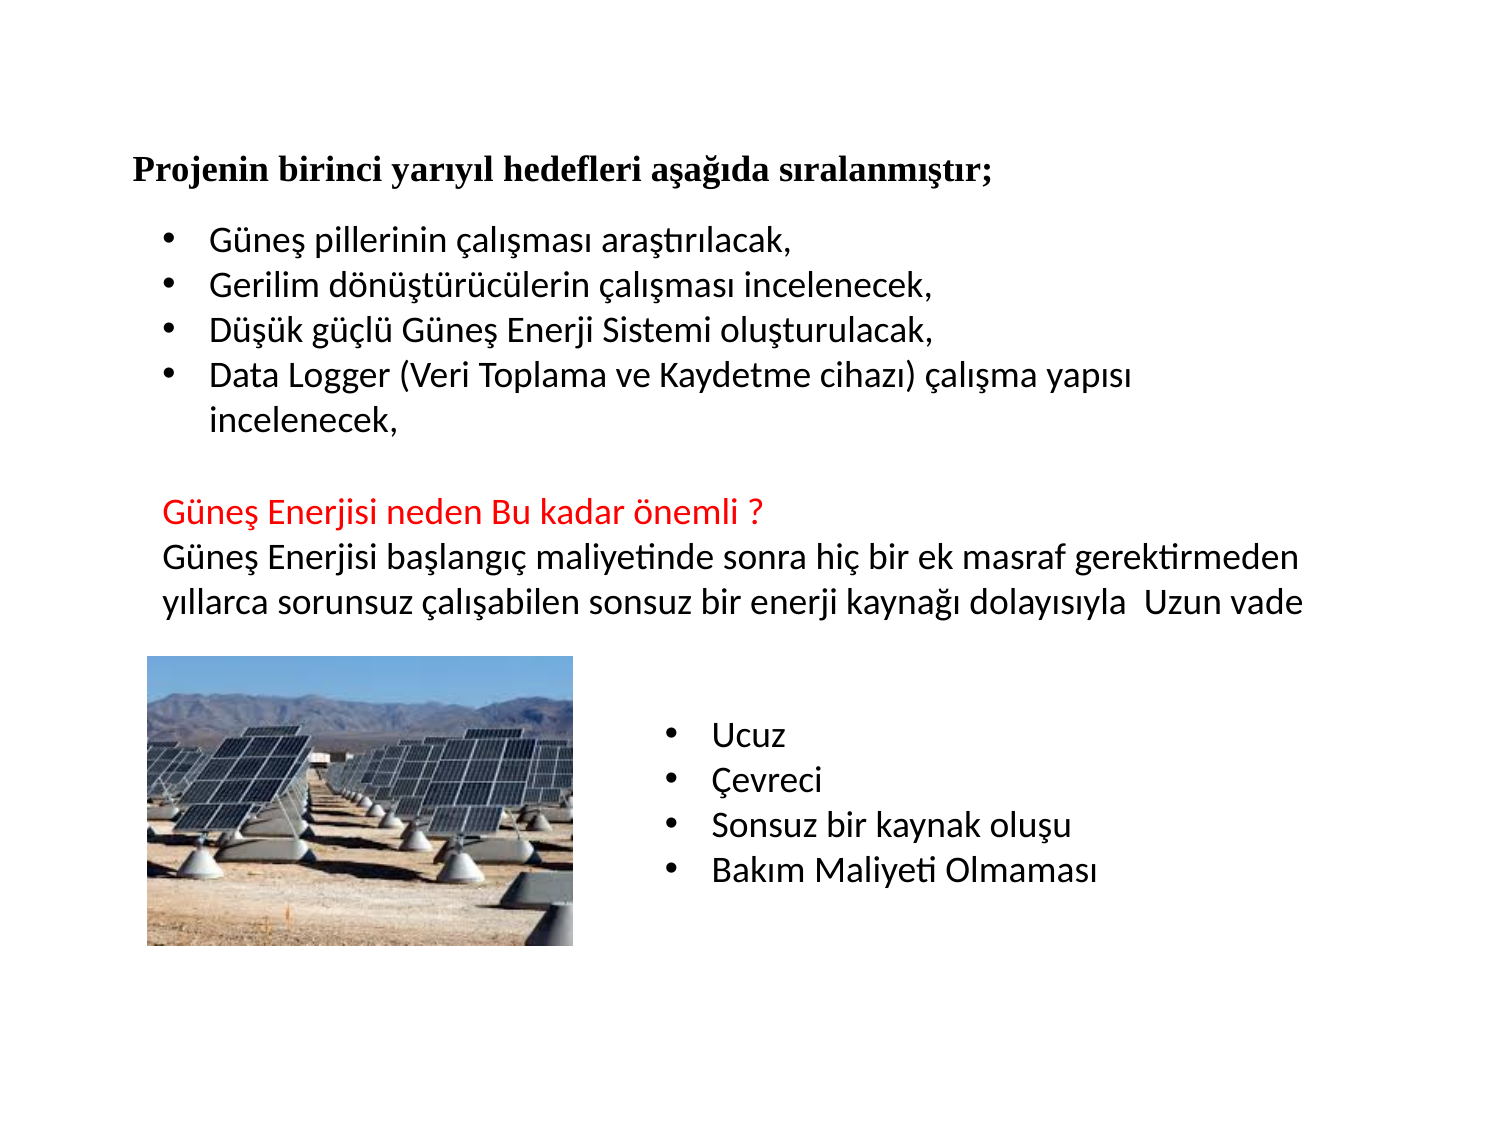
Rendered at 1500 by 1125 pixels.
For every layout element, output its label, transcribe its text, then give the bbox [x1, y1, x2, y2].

text_box Güneş Enerjisi neden Bu kadar önemli ? Güneş Enerjisi başlangıç maliyetinde sonra hiç bir ek masraf gerektirmeden yıllarca sorunsuz çalışabilen sonsuz bir enerji kaynağı dolayısıyla Uzun vade [147, 479, 1365, 675]
text_box Güneş pillerinin çalışması araştırılacak, Gerilim dönüştürücülerin çalışması incelenecek, Düşük güçlü Güneş Enerji Sistemi oluşturulacak, Data Logger (Veri Toplama ve Kaydetme cihazı) çalışma yapısı incelenecek, [147, 208, 1282, 448]
list Projenin birinci yarıyıl hedefleri aşağıda sıralanmıştır; [117, 137, 1370, 198]
text_box Ucuz Çevreci Sonsuz bir kaynak oluşu Bakım Maliyeti Olmaması [649, 702, 1276, 898]
picture [147, 656, 573, 947]
